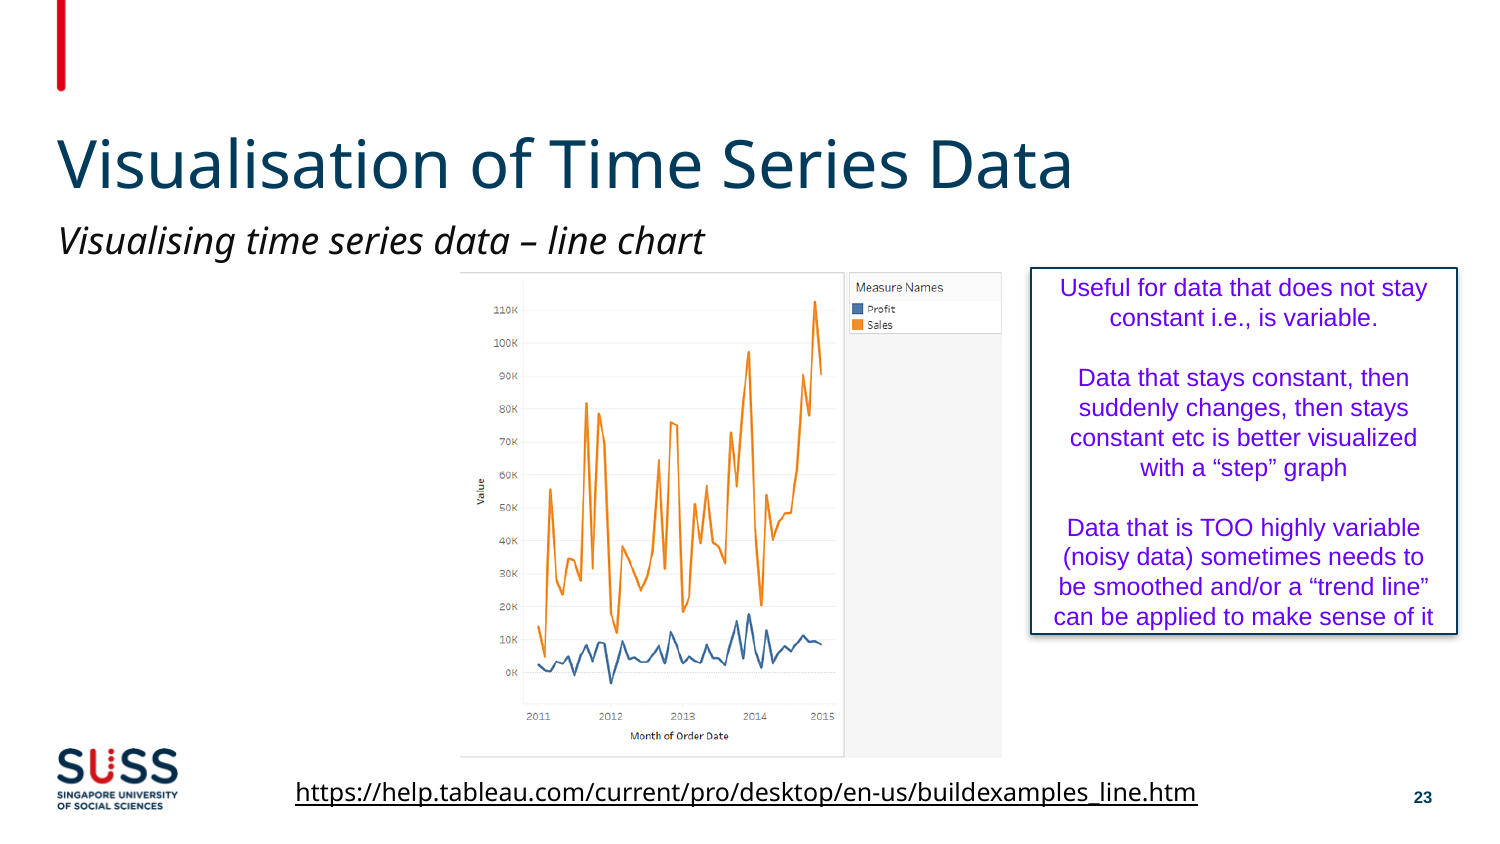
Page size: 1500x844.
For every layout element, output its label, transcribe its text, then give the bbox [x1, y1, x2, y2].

picture [460, 271, 1002, 758]
title Visualisation of Time Series Data [42, 74, 1448, 209]
text_box https://help.tableau.com/current/pro/desktop/en-us/buildexamples_line.htm [227, 769, 1273, 818]
text_box Useful for data that does not stay constant i.e., is variable. Data that stays constant, then suddenly changes, then stays constant etc is better visualized with a “step” graph Data that is TOO highly variable (noisy data) sometimes needs to be smoothed and/or a “trend line” can be applied to make sense of it [1030, 267, 1458, 635]
picture [56, 0, 70, 74]
list Visualising time series data – line chart [42, 209, 1448, 278]
picture [57, 748, 178, 810]
